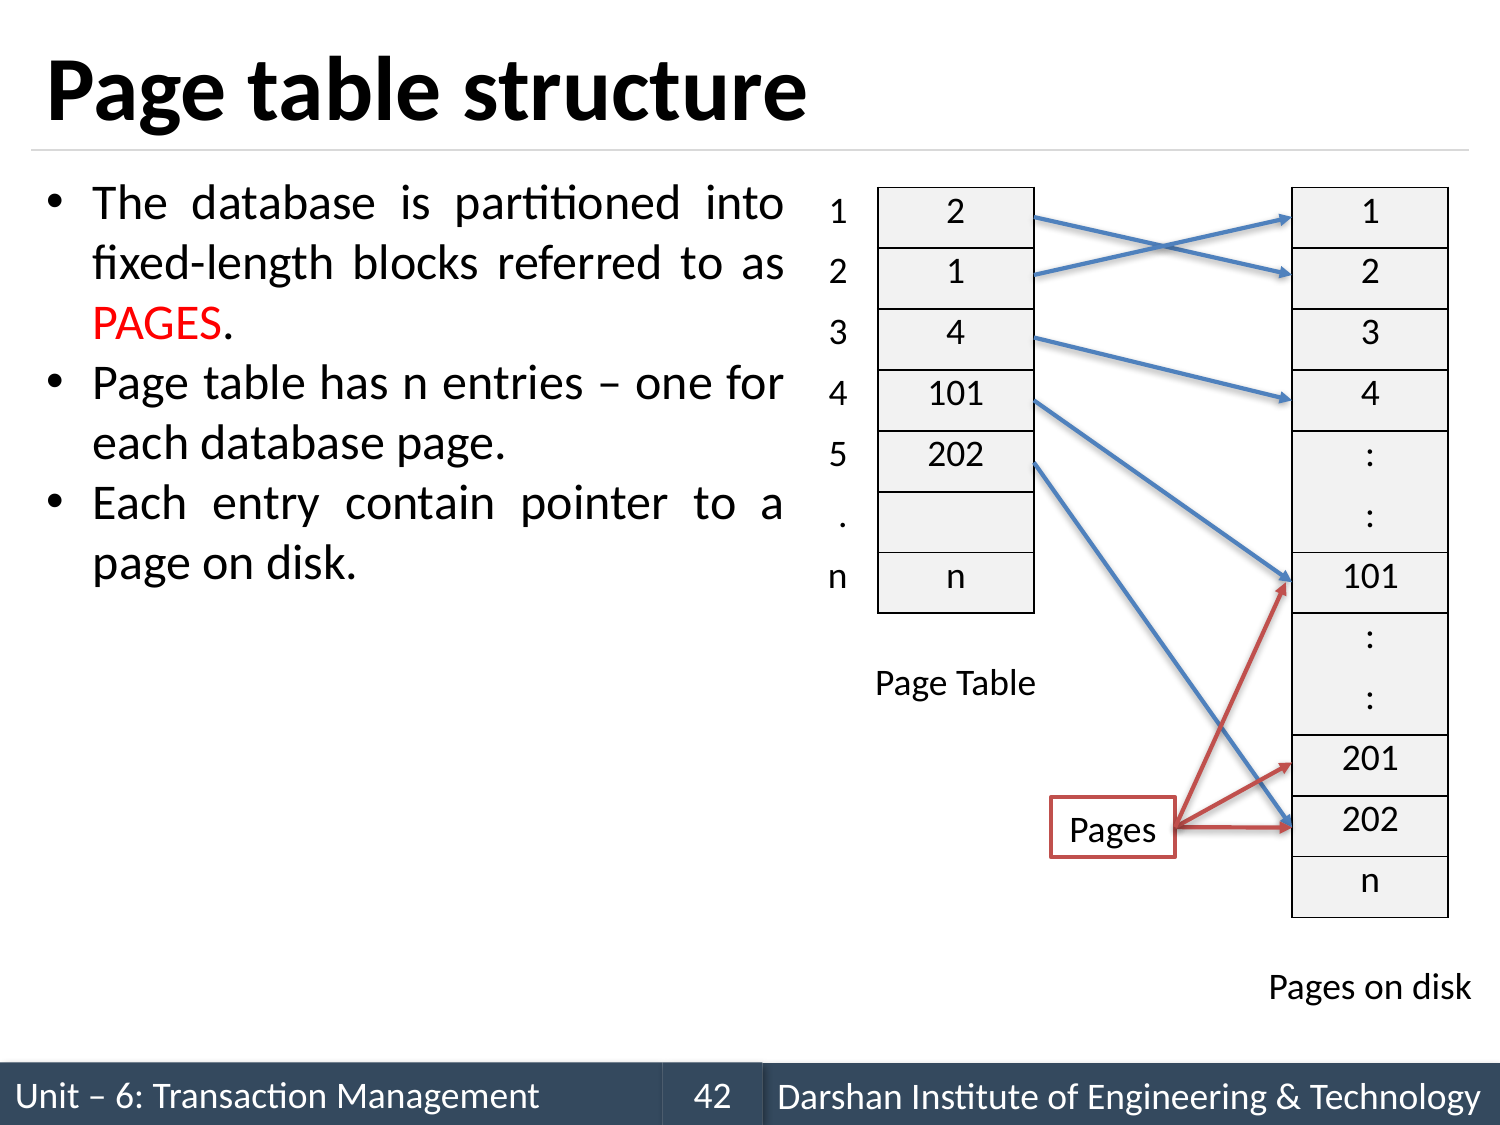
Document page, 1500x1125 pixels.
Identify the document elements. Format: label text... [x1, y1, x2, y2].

table_cell [879, 493, 1027, 552]
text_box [1033, 216, 1293, 276]
table_cell 202 [1293, 797, 1447, 856]
text_box Page Table [855, 650, 1028, 711]
table_cell 3 [800, 309, 863, 370]
table_cell 2 [1293, 249, 1447, 308]
table_header 2 [879, 188, 1033, 247]
table_cell : [1297, 432, 1447, 492]
table_header 1 [1293, 188, 1447, 247]
text_box The database is partitioned into fixed-length blocks referred to as PAGES. Page table has n entries – one for each database page. Each entry contain pointer to a page on disk. [31, 162, 800, 598]
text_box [1289, 762, 1293, 828]
table_cell 4 [879, 310, 1033, 369]
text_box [1174, 581, 1287, 828]
title Page table structure [31, 17, 1469, 150]
text_box Pages on disk [1253, 954, 1488, 1015]
table_cell 5 [800, 431, 863, 492]
table_cell 1 [879, 249, 1033, 308]
table_cell 101 [1297, 553, 1447, 612]
table_cell 202 [879, 432, 1028, 491]
table_cell n [1293, 857, 1447, 917]
table_header 1 [800, 187, 863, 248]
table_cell 4 [800, 370, 863, 431]
table_cell 2 [800, 248, 863, 309]
table_cell n [800, 552, 863, 613]
table_cell : [1297, 492, 1447, 552]
table_cell 101 [879, 371, 1028, 430]
table_cell n [879, 553, 1028, 612]
table_cell : [1297, 674, 1447, 734]
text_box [1033, 400, 1293, 462]
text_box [1033, 462, 1293, 828]
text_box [1033, 337, 1293, 400]
table_cell . [800, 492, 863, 552]
table_cell 3 [1293, 310, 1447, 369]
table_cell 4 [1297, 371, 1447, 430]
table_cell 201 [1297, 736, 1447, 795]
text_box Pages [1049, 836, 1177, 859]
table_cell : [1297, 614, 1447, 674]
